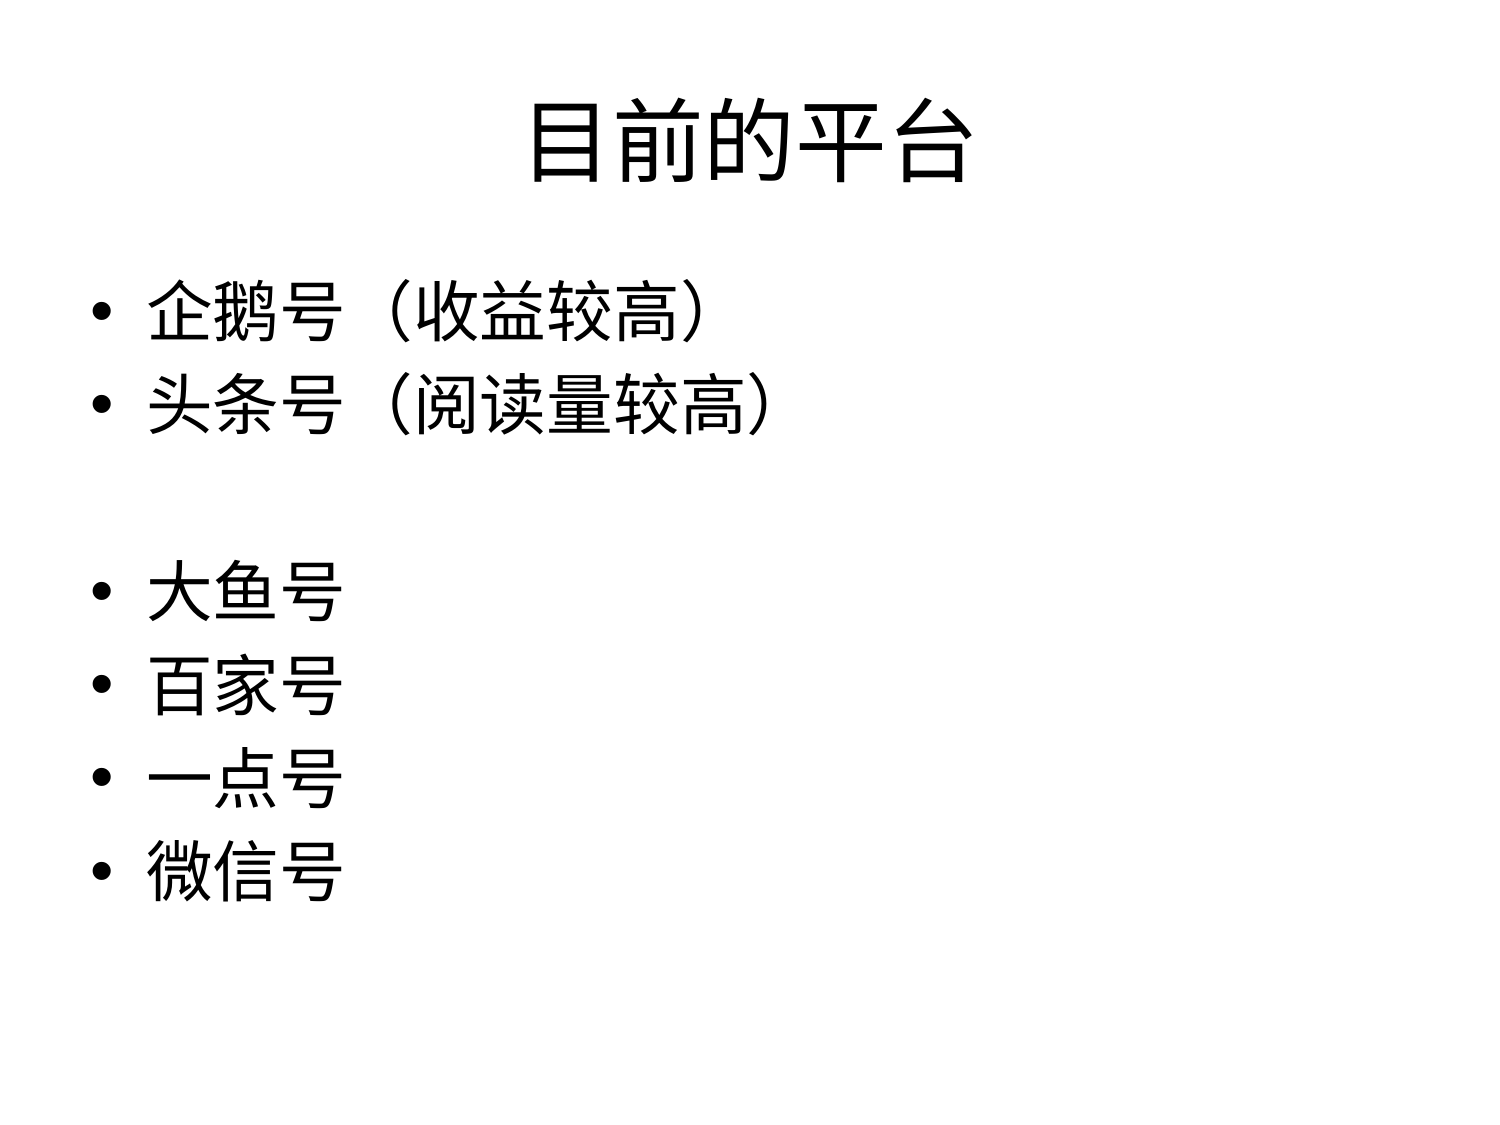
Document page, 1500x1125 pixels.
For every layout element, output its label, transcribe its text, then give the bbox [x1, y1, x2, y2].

title 目前的平台 [75, 45, 1425, 233]
list 企鹅号（收益较高） 头条号（阅读量较高） 大鱼号 百家号 一点号 微信号 [75, 262, 1425, 1005]
